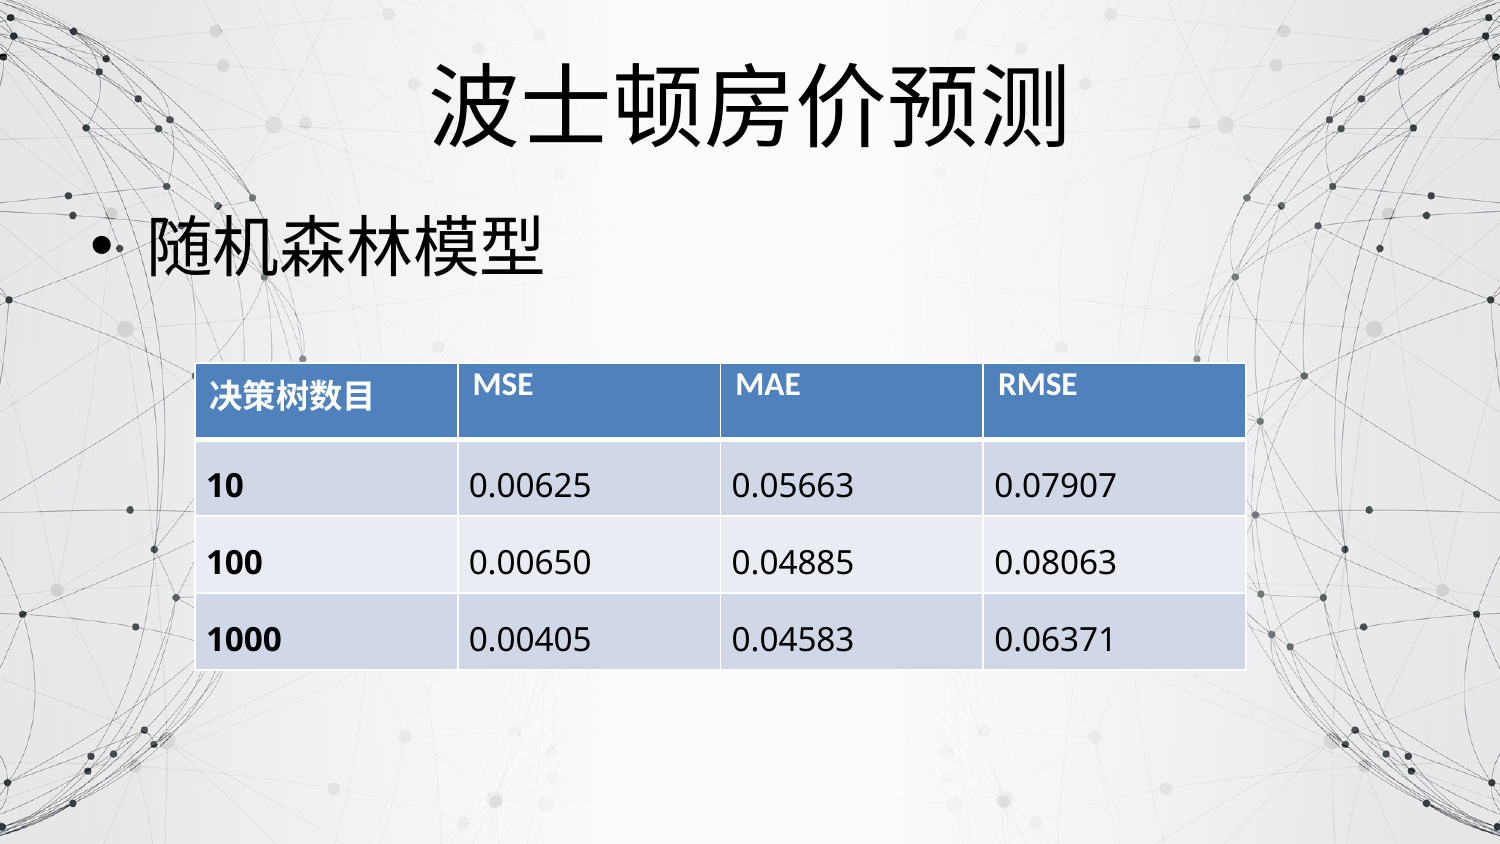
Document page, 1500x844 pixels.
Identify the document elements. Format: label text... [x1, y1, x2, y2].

table_cell 0.04885 [721, 517, 982, 592]
table_cell 0.04583 [721, 594, 982, 669]
table_cell 0.07907 [984, 442, 1245, 515]
picture [0, 0, 1500, 844]
table_header MAE [721, 364, 982, 437]
table_cell 0.05663 [721, 442, 982, 515]
table_cell 0.00625 [459, 442, 720, 515]
table_cell 0.06371 [984, 594, 1245, 669]
table_cell 1000 [196, 594, 457, 669]
table_header 决策树数目 [196, 364, 457, 437]
table_header RMSE [984, 364, 1245, 437]
table_header MSE [459, 364, 720, 437]
table_cell 100 [196, 517, 457, 592]
list 随机森林模型 [75, 196, 1425, 754]
table_cell 0.08063 [984, 517, 1245, 592]
table_cell 0.00405 [459, 594, 720, 669]
title 波士顿房价预测 [75, 33, 1425, 175]
table_cell 10 [196, 442, 457, 515]
table_cell 0.00650 [459, 517, 720, 592]
